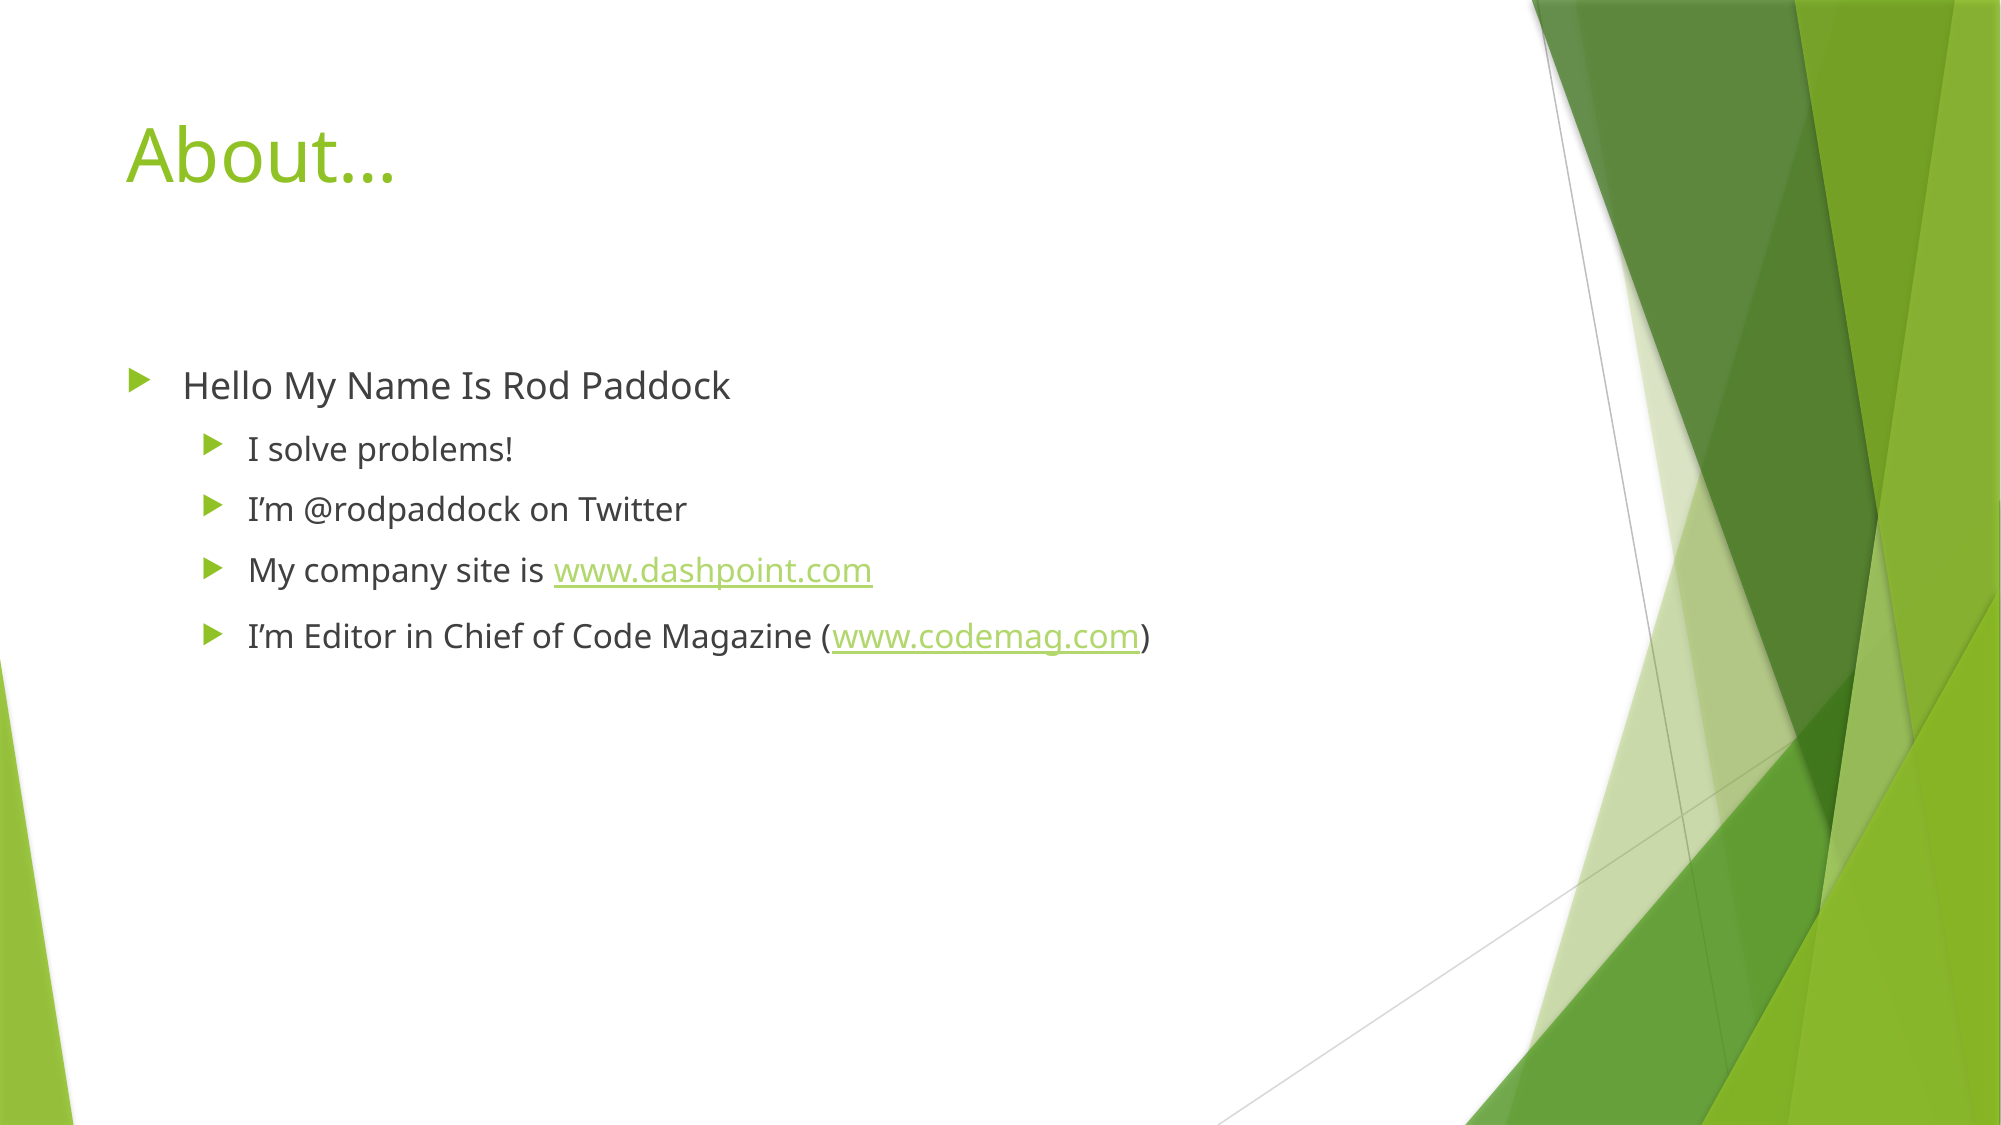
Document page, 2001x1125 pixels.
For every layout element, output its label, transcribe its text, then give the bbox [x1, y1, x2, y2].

title About… [111, 99, 1522, 317]
list Hello My Name Is Rod Paddock I solve problems! I’m @rodpaddock on Twitter My company site is www.dashpoint.com I’m Editor in Chief of Code Magazine (www.codemag.com) [111, 354, 1522, 992]
